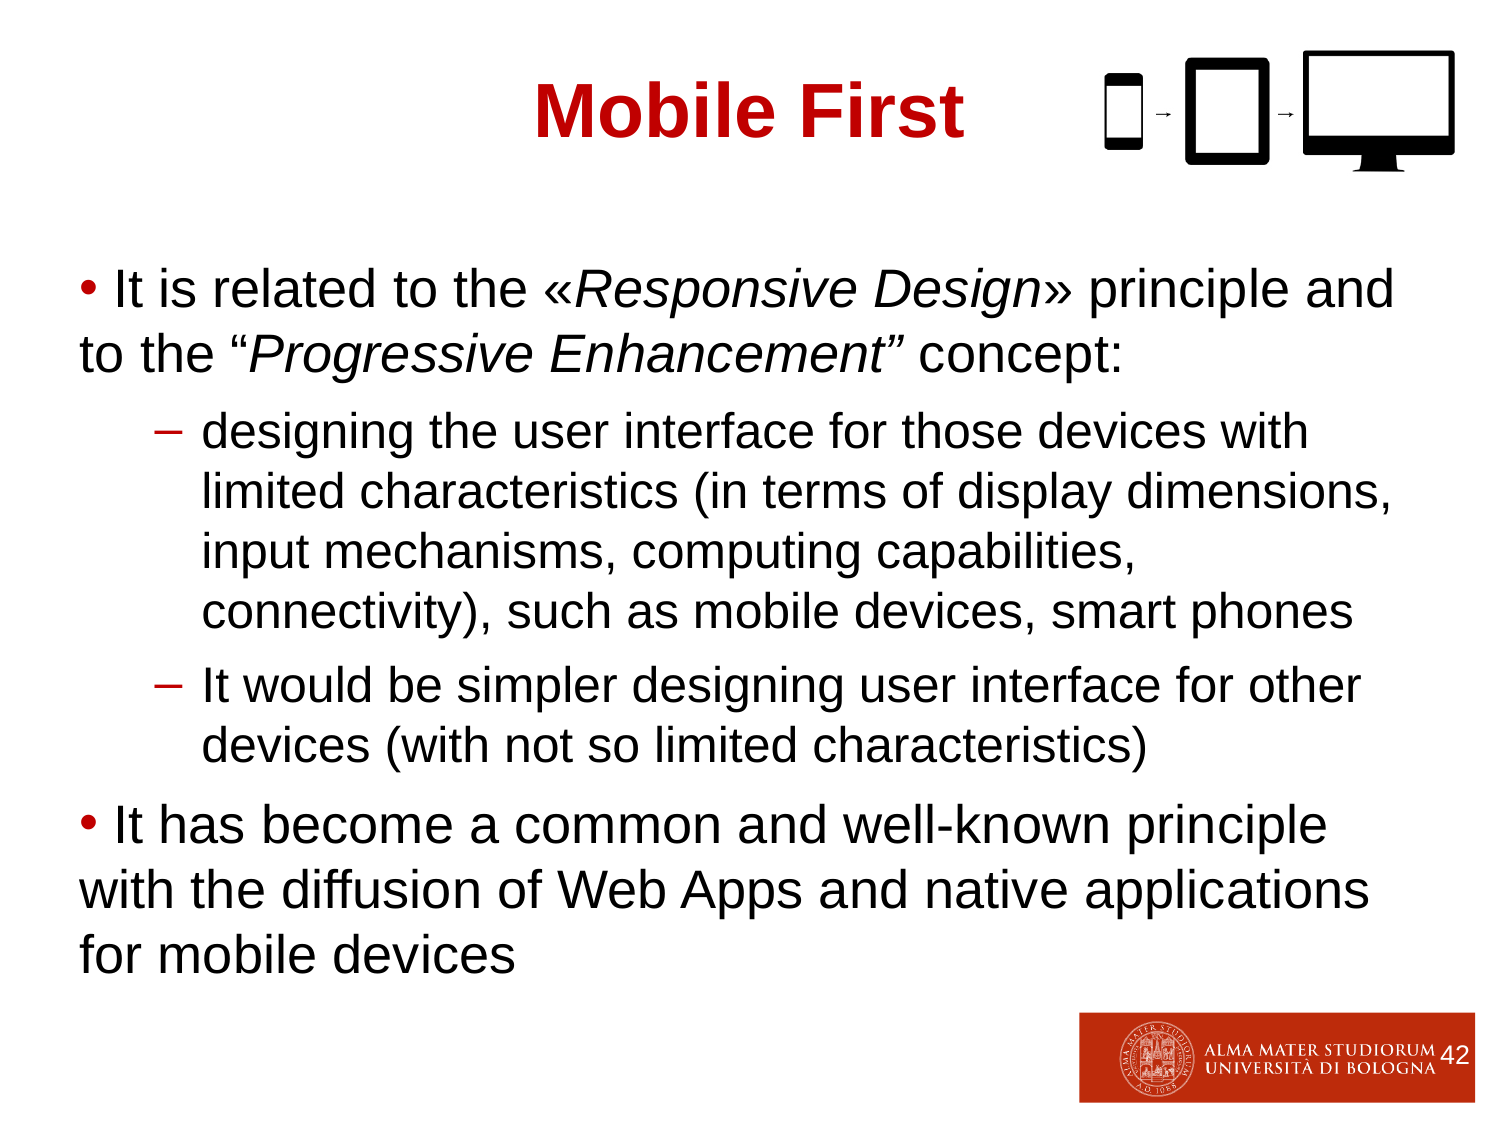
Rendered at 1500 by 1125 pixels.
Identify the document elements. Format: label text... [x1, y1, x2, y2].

picture [1112, 1014, 1442, 1102]
text_box It is related to the «Responsive Design» principle and to the “Progressive Enhancement” concept: designing the user interface for those devices with limited characteristics (in terms of display dimensions, input mechanisms, computing capabilities, connectivity), such as mobile devices, smart phones It would be simpler designing user interface for other devices (with not so limited characteristics) It has become a common and well-known principle with the diffusion of Web Apps and native applications for mobile devices [64, 246, 1436, 992]
picture [1080, 30, 1477, 185]
text_box 42 [1218, 1031, 1485, 1077]
text_box Mobile First [103, 46, 1075, 167]
